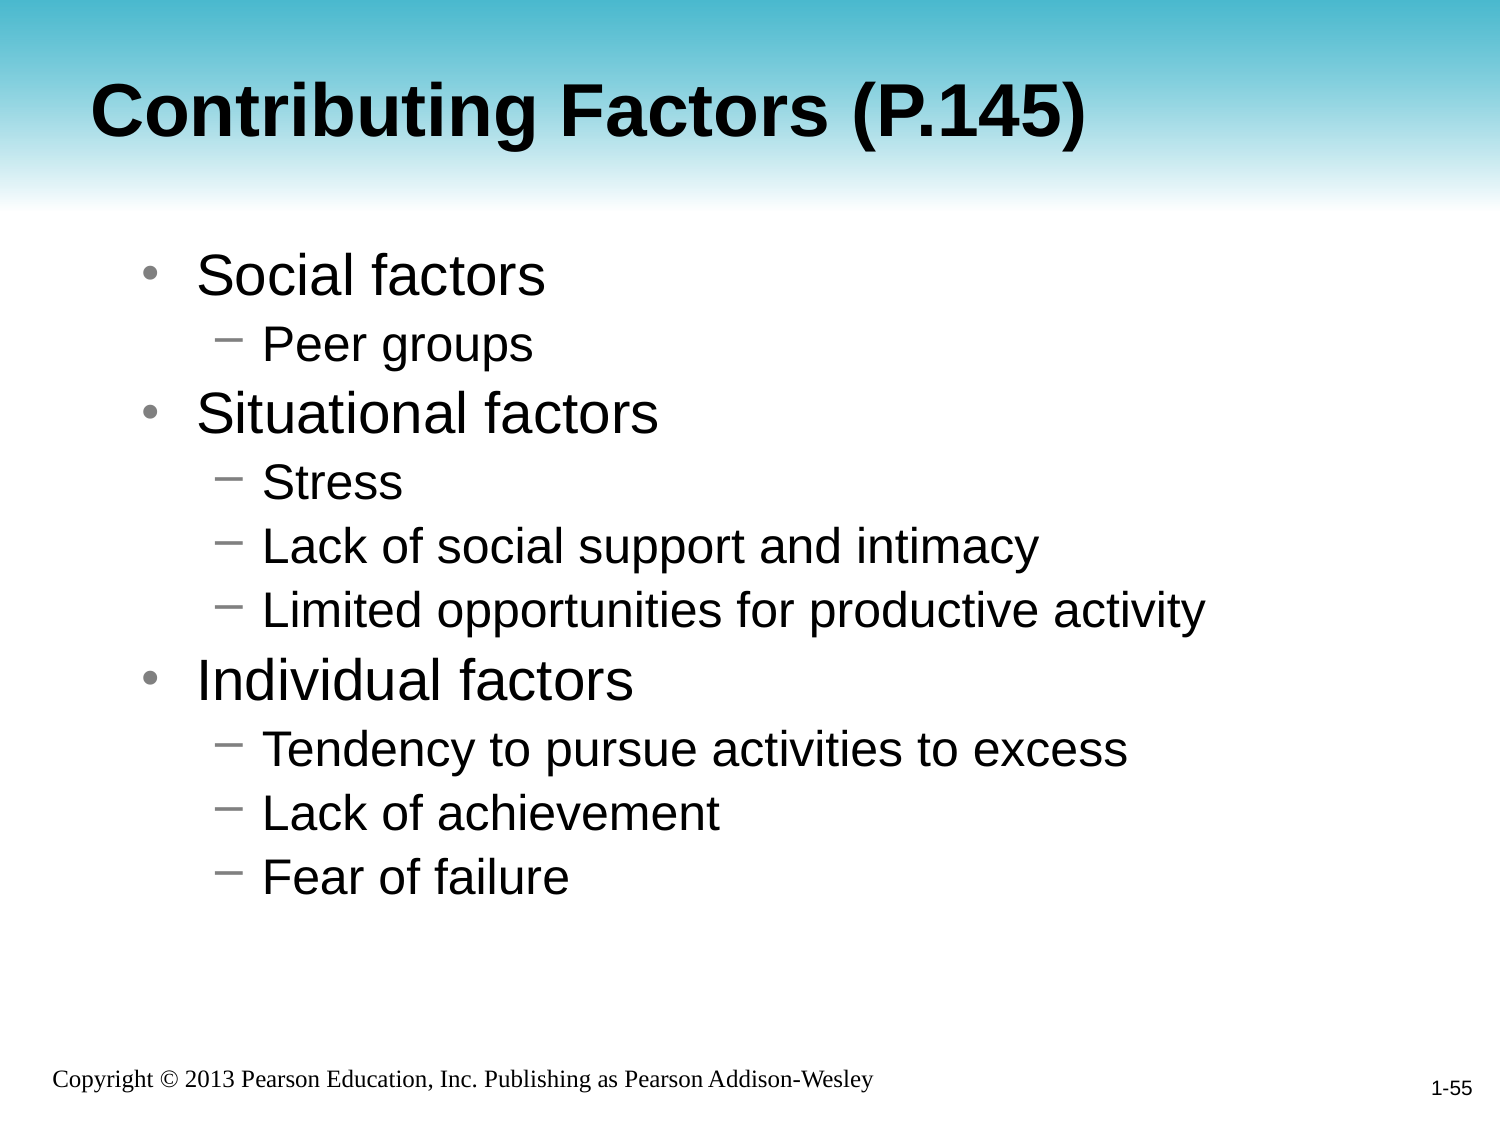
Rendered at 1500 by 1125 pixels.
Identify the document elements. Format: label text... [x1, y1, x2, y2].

slide_number 1-55 [1174, 1049, 1488, 1125]
list Social factors Peer groups Situational factors Stress Lack of social support and intimacy Limited opportunities for productive activity Individual factors Tendency to pursue activities to excess Lack of achievement Fear of failure [124, 237, 1401, 976]
title Contributing Factors (P.145) [74, 12, 1438, 201]
